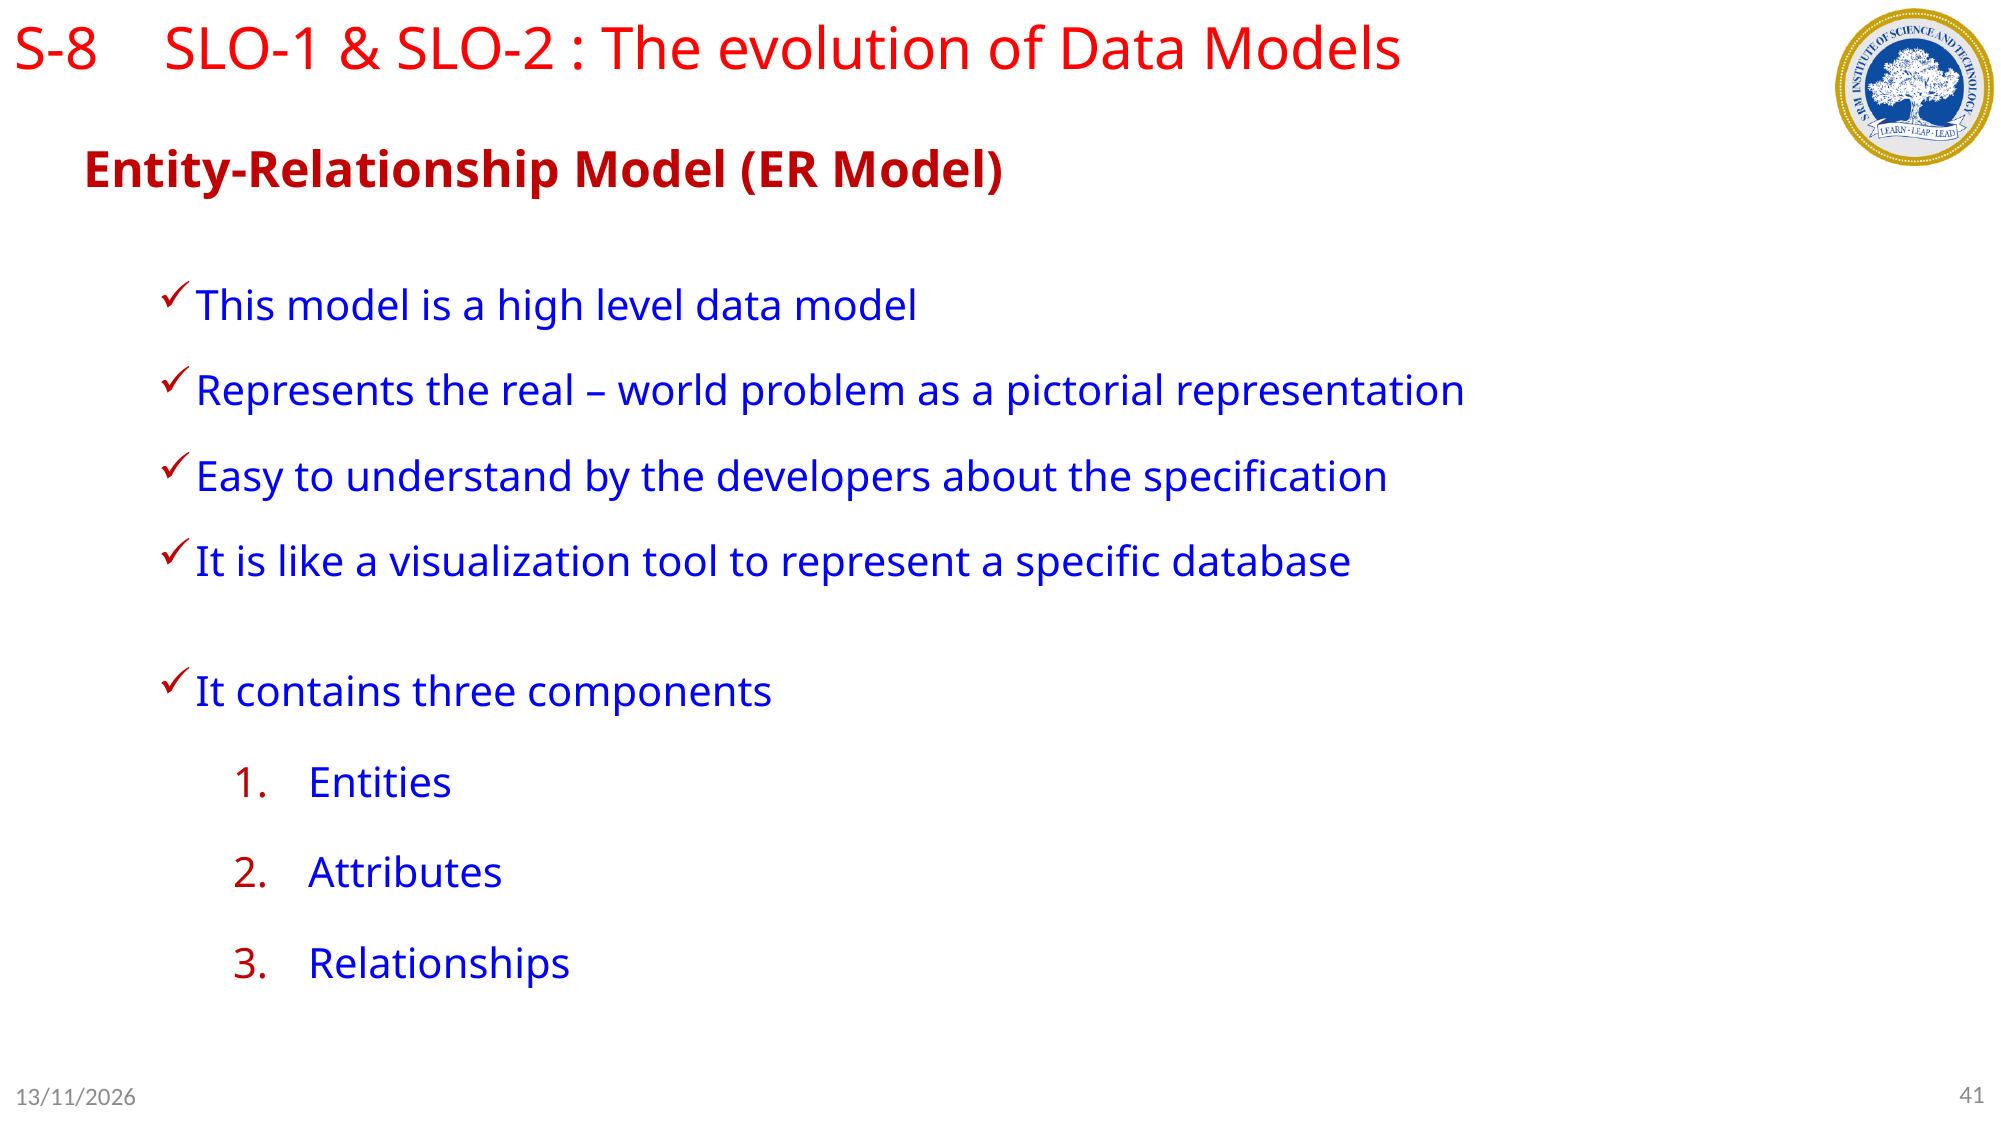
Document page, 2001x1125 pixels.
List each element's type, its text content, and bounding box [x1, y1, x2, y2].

text_box S-8 SLO-1 & SLO-2 : The evolution of Data Models [0, 4, 1800, 89]
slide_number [0, 1065, 663, 1125]
picture [1835, 8, 1994, 166]
list Entity-Relationship Model (ER Model) This model is a high level data model Represents the real – world problem as a pictorial representation Easy to understand by the developers about the specification It is like a visualization tool to represent a specific database It contains three components Entities Attributes Relationships [68, 137, 1794, 1042]
slide_number 41 [1337, 1063, 2000, 1124]
